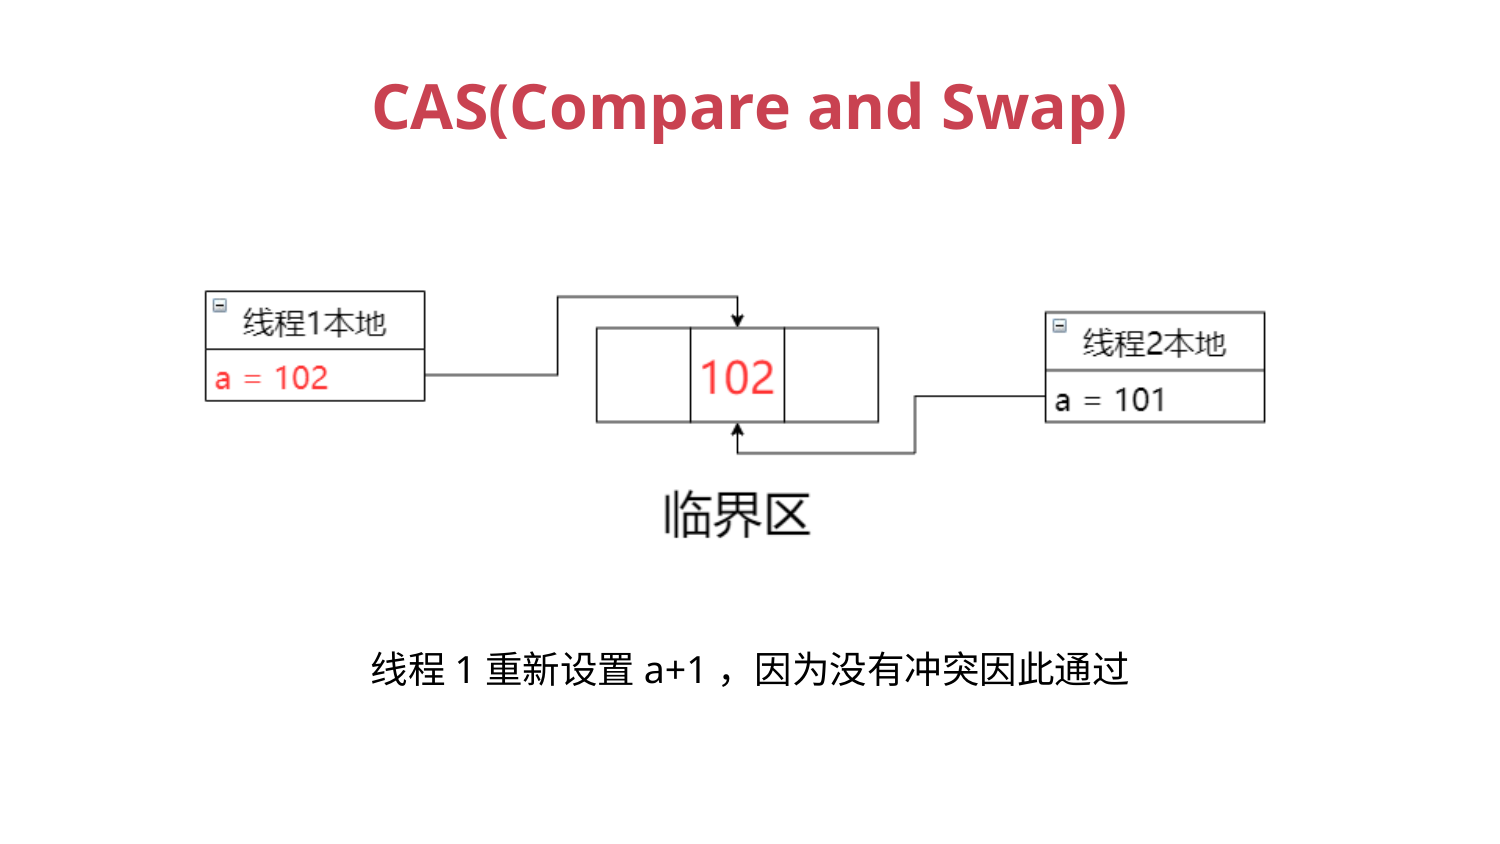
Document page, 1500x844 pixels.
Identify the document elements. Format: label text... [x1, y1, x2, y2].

title CAS(Compare and Swap) [74, 33, 1426, 175]
text_box 线程1重新设置a+1，因为没有冲突因此通过 [355, 638, 1145, 699]
picture [188, 236, 1311, 607]
